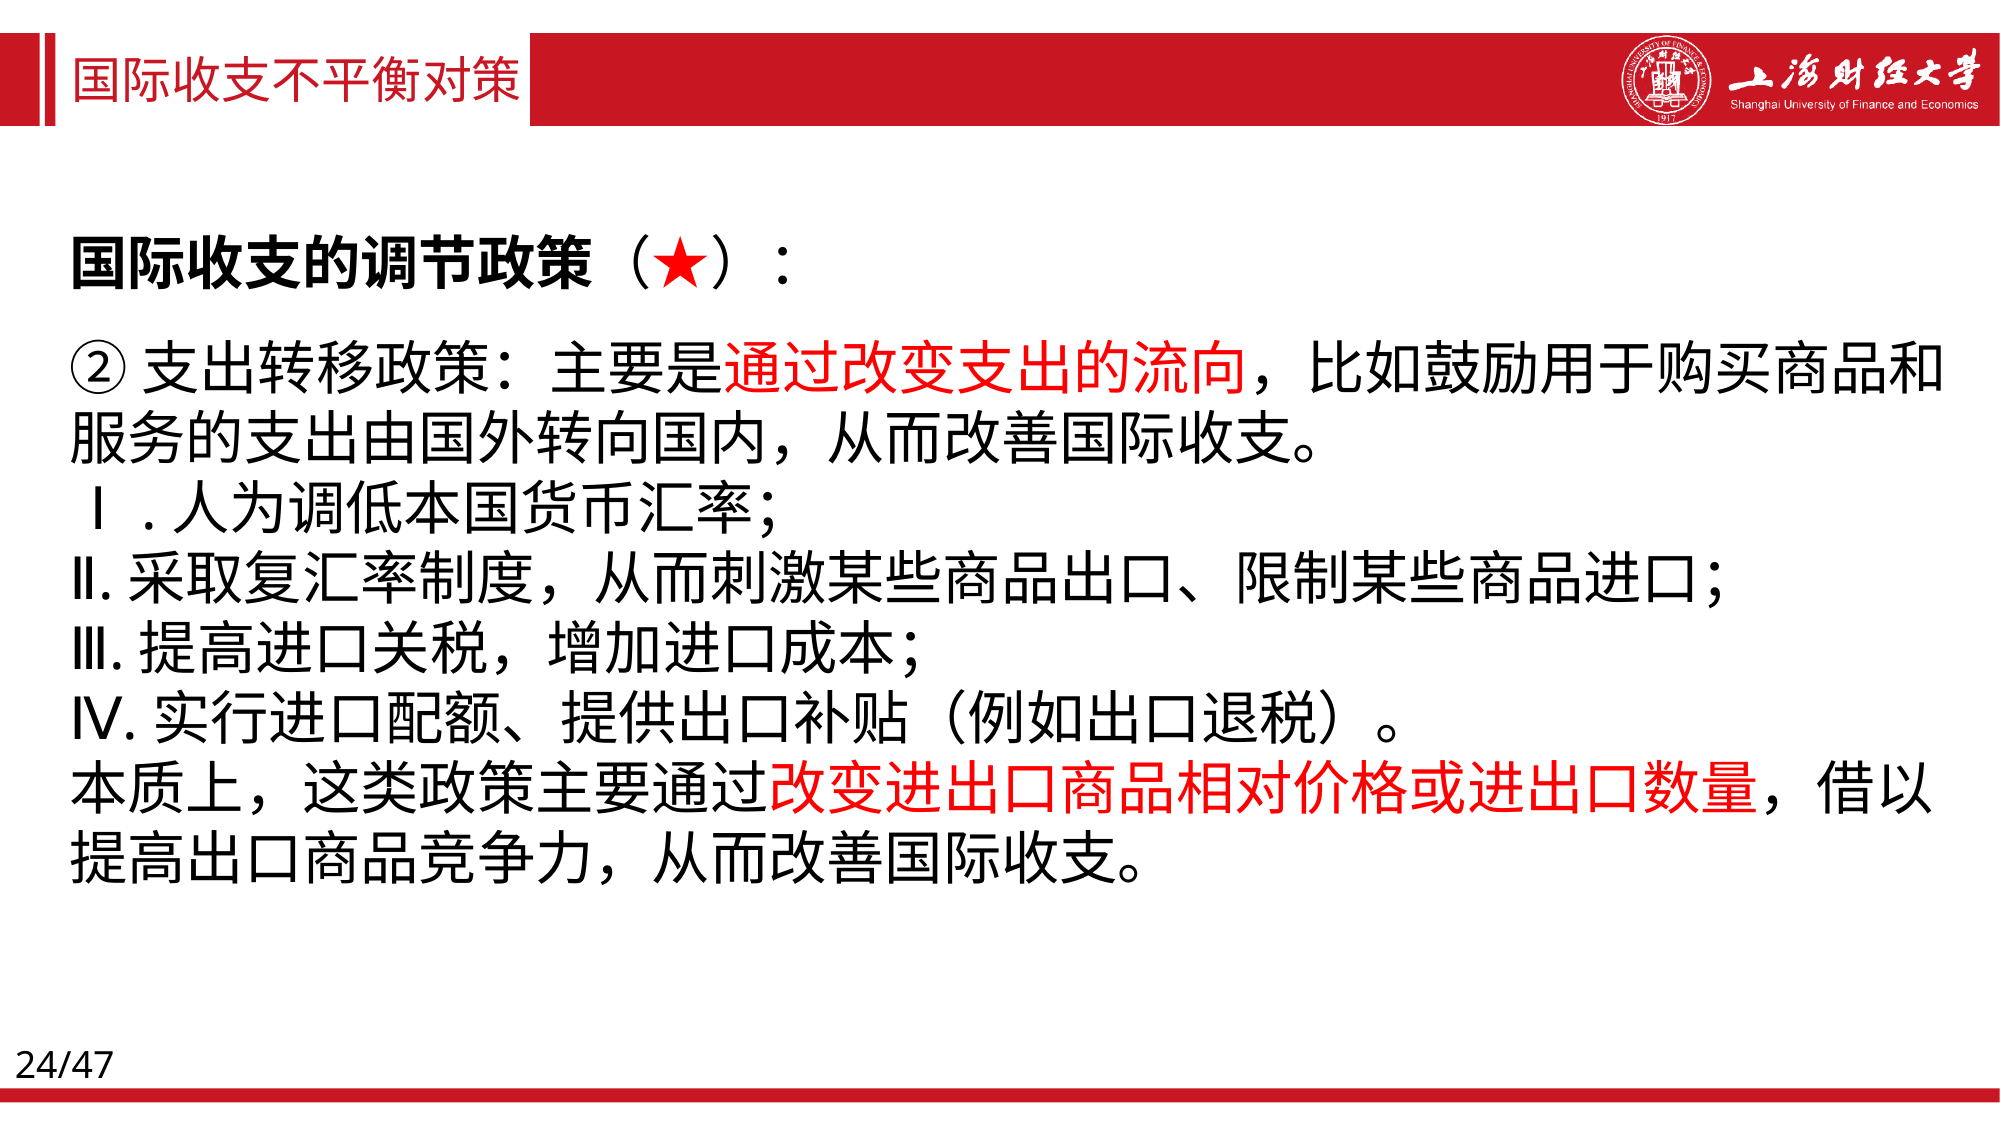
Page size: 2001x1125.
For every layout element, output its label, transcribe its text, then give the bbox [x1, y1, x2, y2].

text_box 国际收支的调节政策（★）： ②支出转移政策：主要是通过改变支出的流向，比如鼓励用于购买商品和服务的支出由国外转向国内，从而改善国际收支。 Ⅰ.人为调低本国货币汇率； Ⅱ.采取复汇率制度，从而刺激某些商品出口、限制某些商品进口； Ⅲ.提高进口关税，增加进口成本； Ⅳ.实行进口配额、提供出口补贴（例如出口退税）。 本质上，这类政策主要通过改变进出口商品相对价格或进出口数量，借以提高出口商品竞争力，从而改善国际收支。 [54, 219, 2000, 899]
picture [1595, 0, 2000, 172]
text_box 国际收支不平衡对策 [56, 41, 537, 116]
